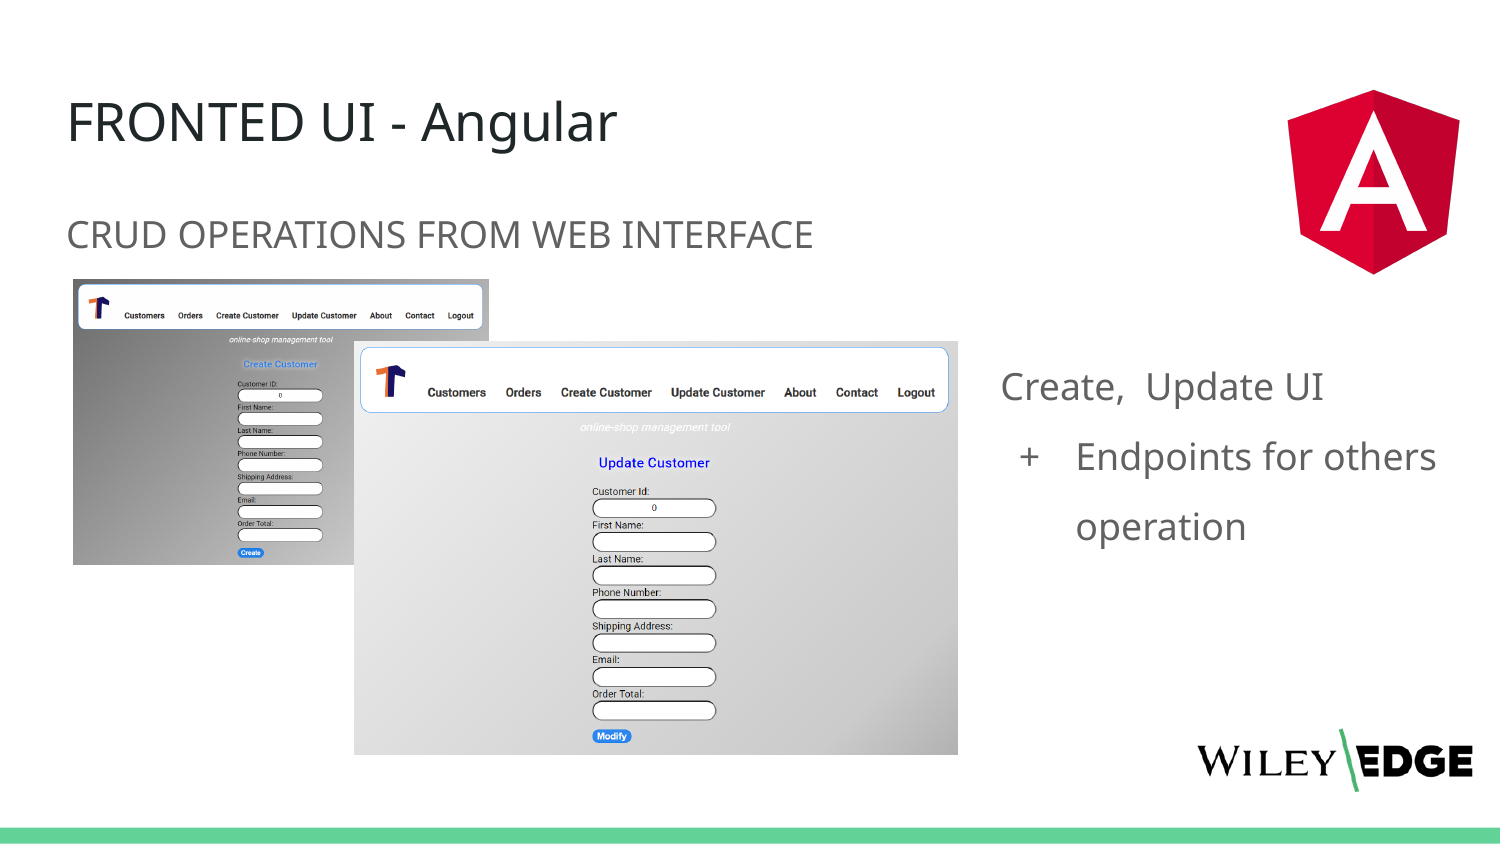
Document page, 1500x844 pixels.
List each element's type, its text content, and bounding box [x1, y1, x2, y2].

list Create, Update UI Endpoints for others operation [985, 341, 1500, 730]
title FRONTED UI - Angular [51, 72, 1252, 167]
picture [1172, 730, 1500, 801]
list CRUD OPERATIONS FROM WEB INTERFACE [51, 189, 1076, 258]
picture [1258, 62, 1489, 294]
picture [73, 279, 958, 755]
